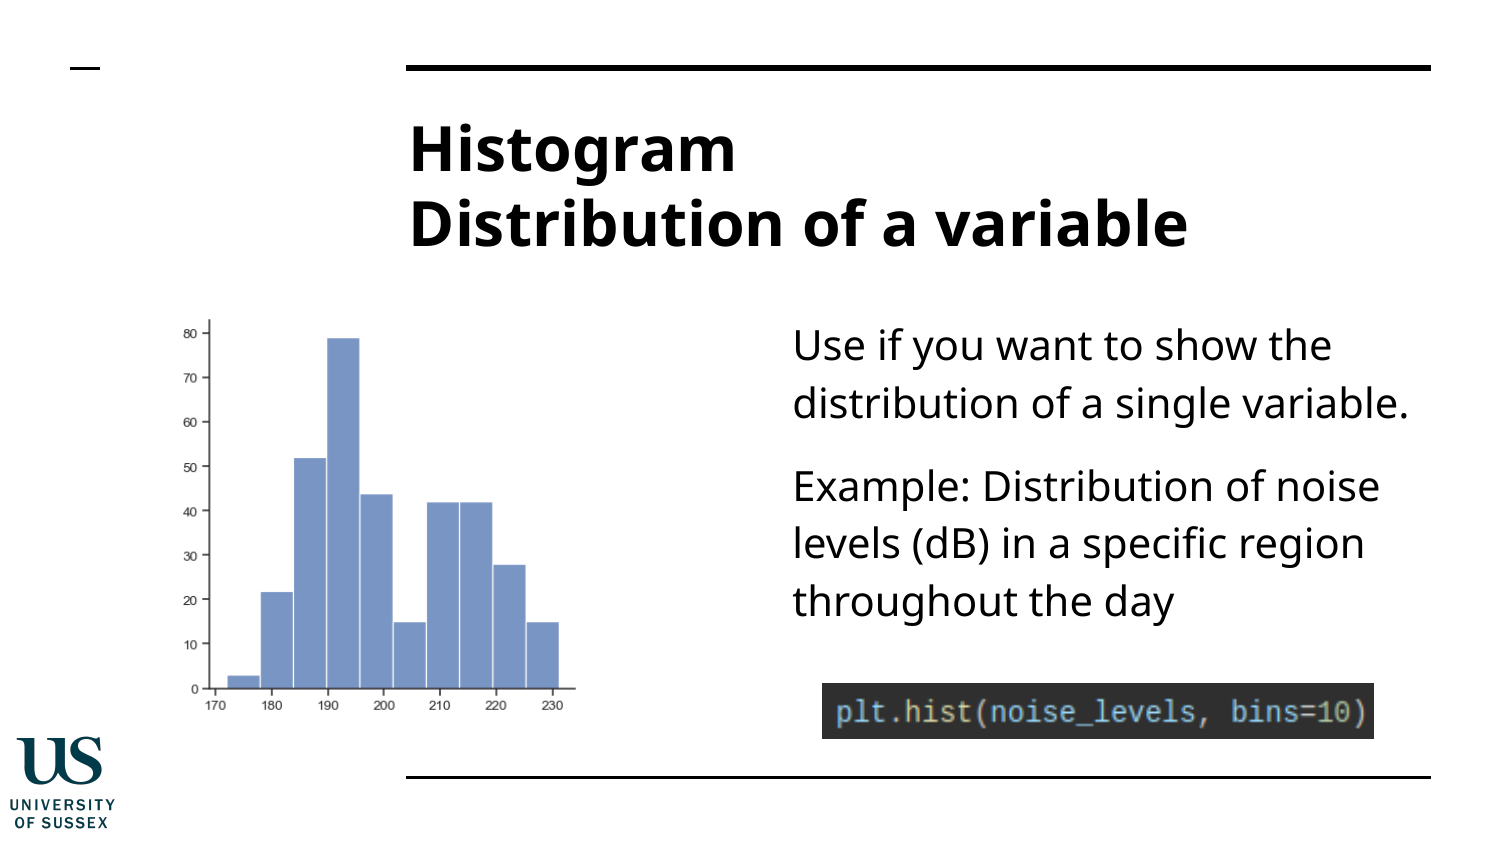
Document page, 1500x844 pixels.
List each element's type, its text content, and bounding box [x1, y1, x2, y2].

picture [180, 311, 584, 717]
list Use if you want to show the distribution of a single variable. Example: Distribution of noise levels (dB) in a specific region throughout the day [777, 296, 1444, 717]
picture [821, 683, 1375, 739]
picture [0, 721, 123, 844]
title Histogram Distribution of a variable [393, 94, 1431, 320]
